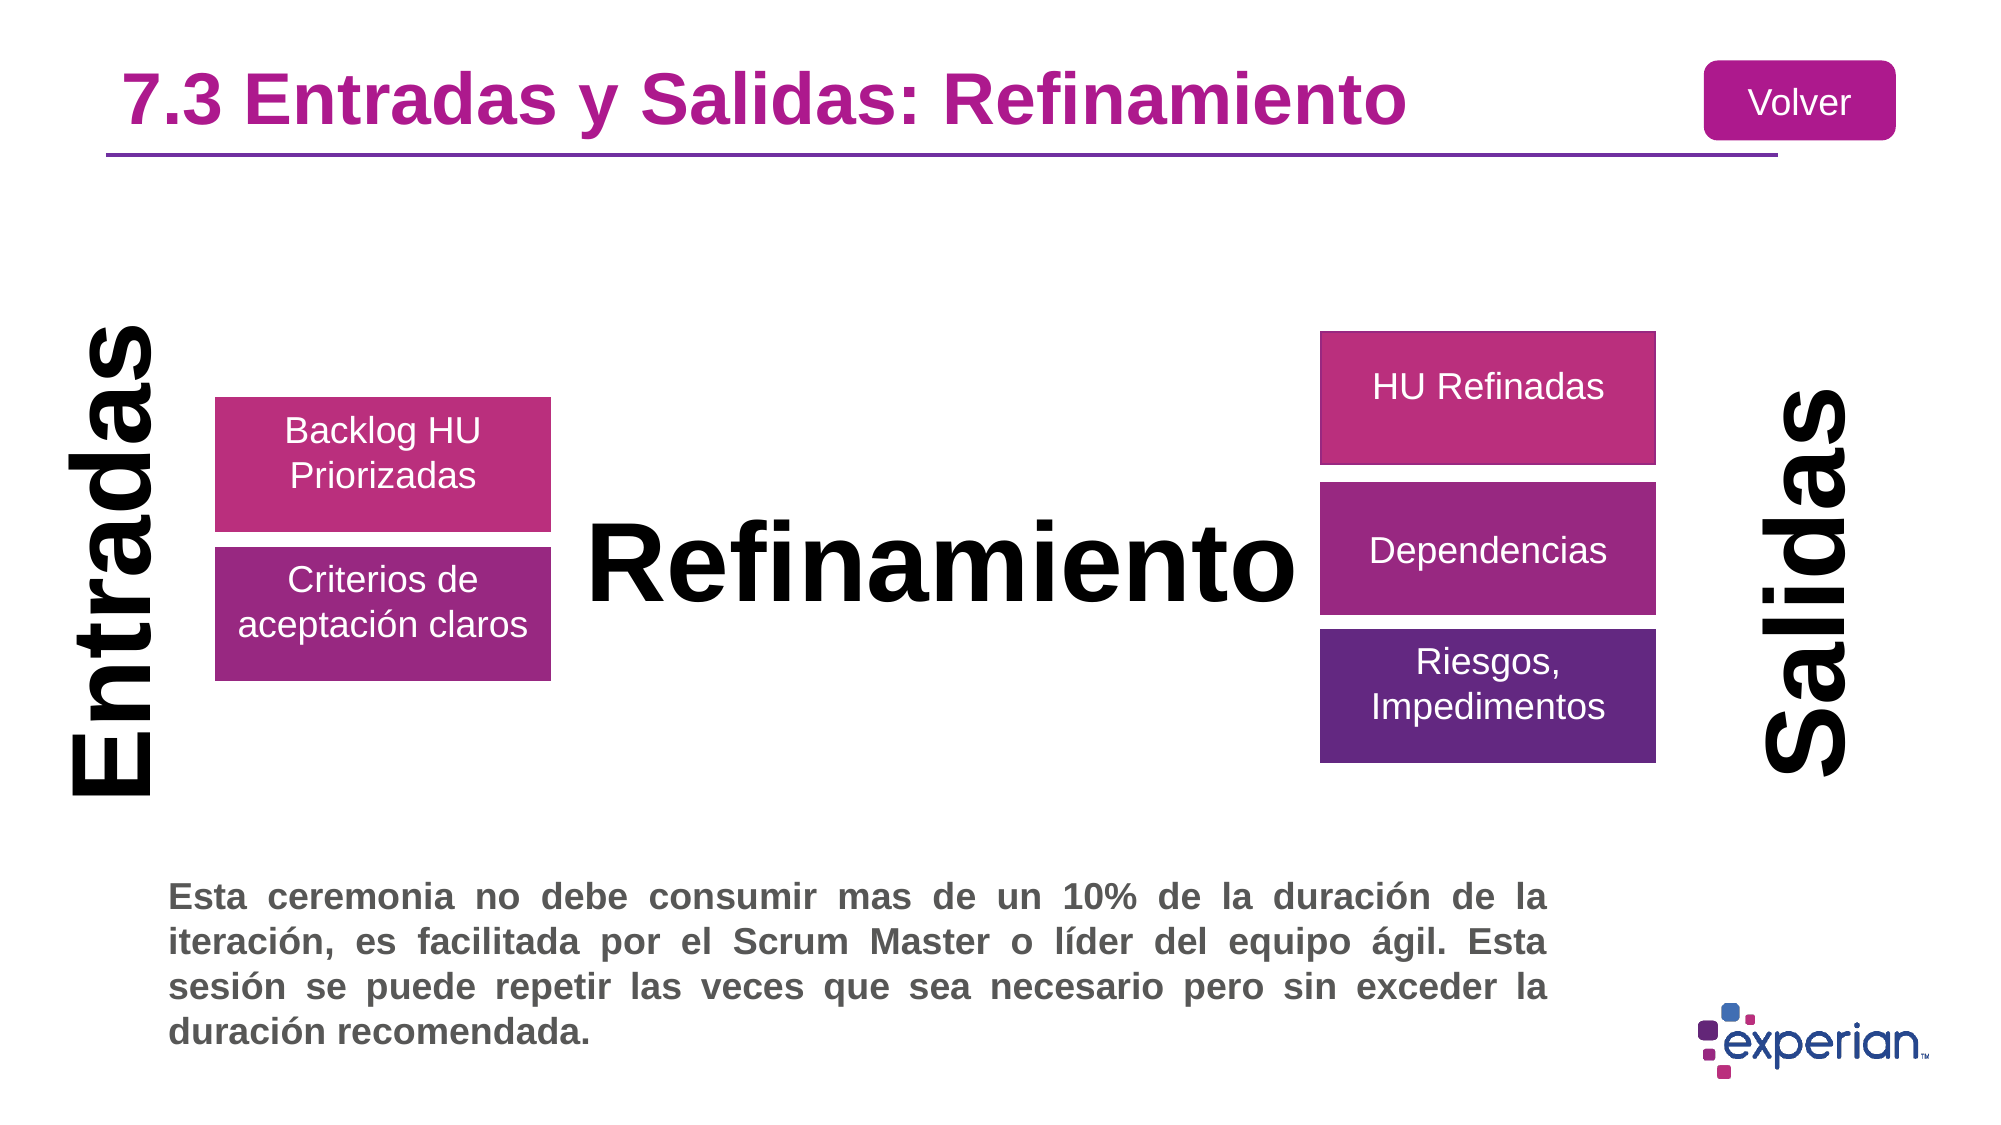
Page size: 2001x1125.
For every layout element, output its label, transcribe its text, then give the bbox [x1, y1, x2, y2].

text_box Backlog HU Priorizadas [215, 397, 551, 532]
text_box Entradas [30, 306, 181, 819]
text_box 7.3 Entradas y Salidas: Refinamiento [105, 46, 1440, 154]
text_box Volver [1703, 60, 1896, 141]
text_box Riesgos, Impedimentos [1320, 629, 1656, 763]
picture [1698, 1003, 1929, 1079]
text_box Criterios de aceptación claros [215, 547, 551, 681]
text_box Salidas [1724, 371, 1874, 796]
text_box Refinamiento [570, 481, 1314, 632]
text_box Esta ceremonia no debe consumir mas de un 10% de la duración de la iteración, es facilitada por el Scrum Master o líder del equipo ágil. Esta sesión se puede repetir las veces que sea necesario pero sin exceder la duración recomendada. [153, 864, 1563, 1059]
text_box HU Refinadas [1320, 331, 1656, 465]
text_box Dependencias [1320, 482, 1656, 615]
